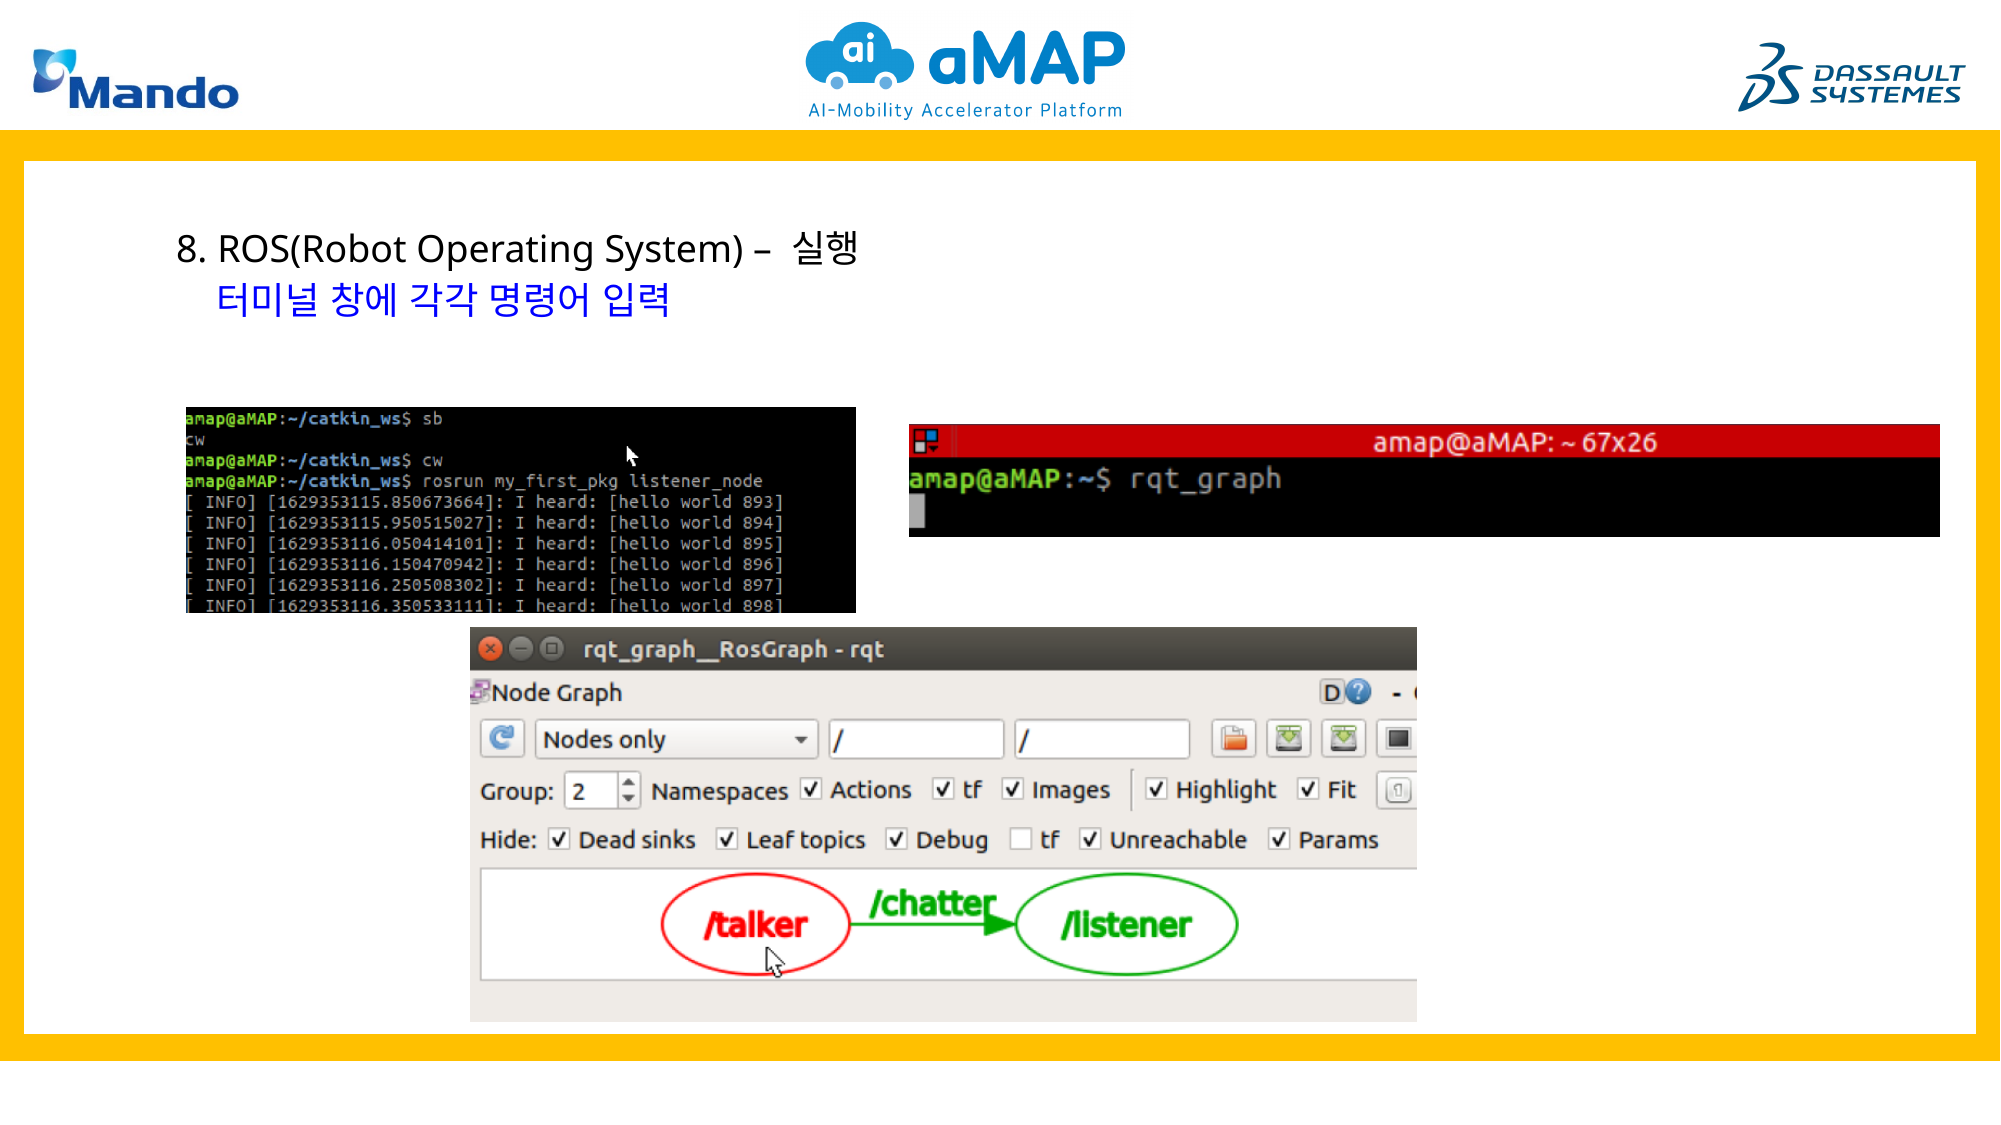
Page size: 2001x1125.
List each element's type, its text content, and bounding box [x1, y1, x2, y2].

picture [186, 407, 856, 613]
picture [909, 424, 1940, 537]
picture [799, 10, 1134, 123]
text_box 8. ROS(Robot Operating System) – 실행 [161, 217, 1657, 278]
picture [1704, 0, 2000, 176]
picture [24, 39, 254, 116]
text_box 터미널 창에 각각 명령어 입력 [201, 269, 1299, 330]
picture [470, 627, 1417, 1022]
